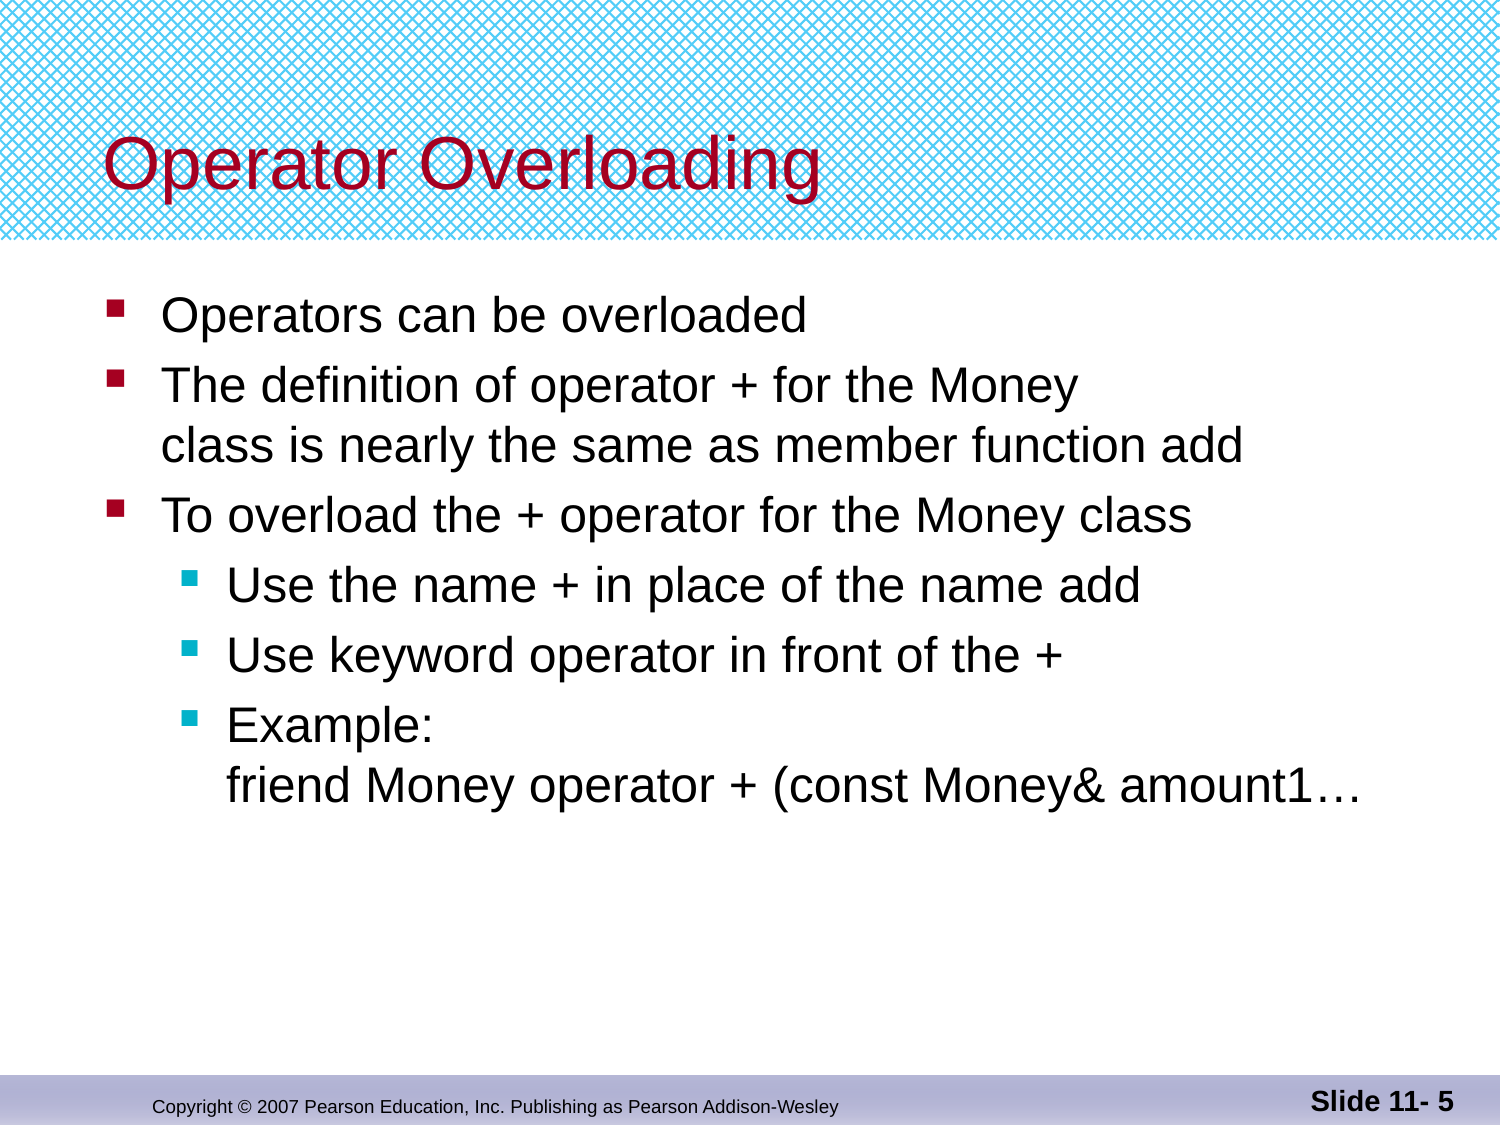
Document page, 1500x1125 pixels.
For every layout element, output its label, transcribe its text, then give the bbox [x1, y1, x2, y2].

slide_number Slide 11- 5 [1156, 1050, 1469, 1125]
list Operators can be overloaded The definition of operator + for the Money class is nearly the same as member function add To overload the + operator for the Money class Use the name + in place of the name add Use keyword operator in front of the + Example: friend Money operator + (const Money& amount1… [89, 275, 1450, 1025]
title Operator Overloading [87, 49, 1450, 213]
